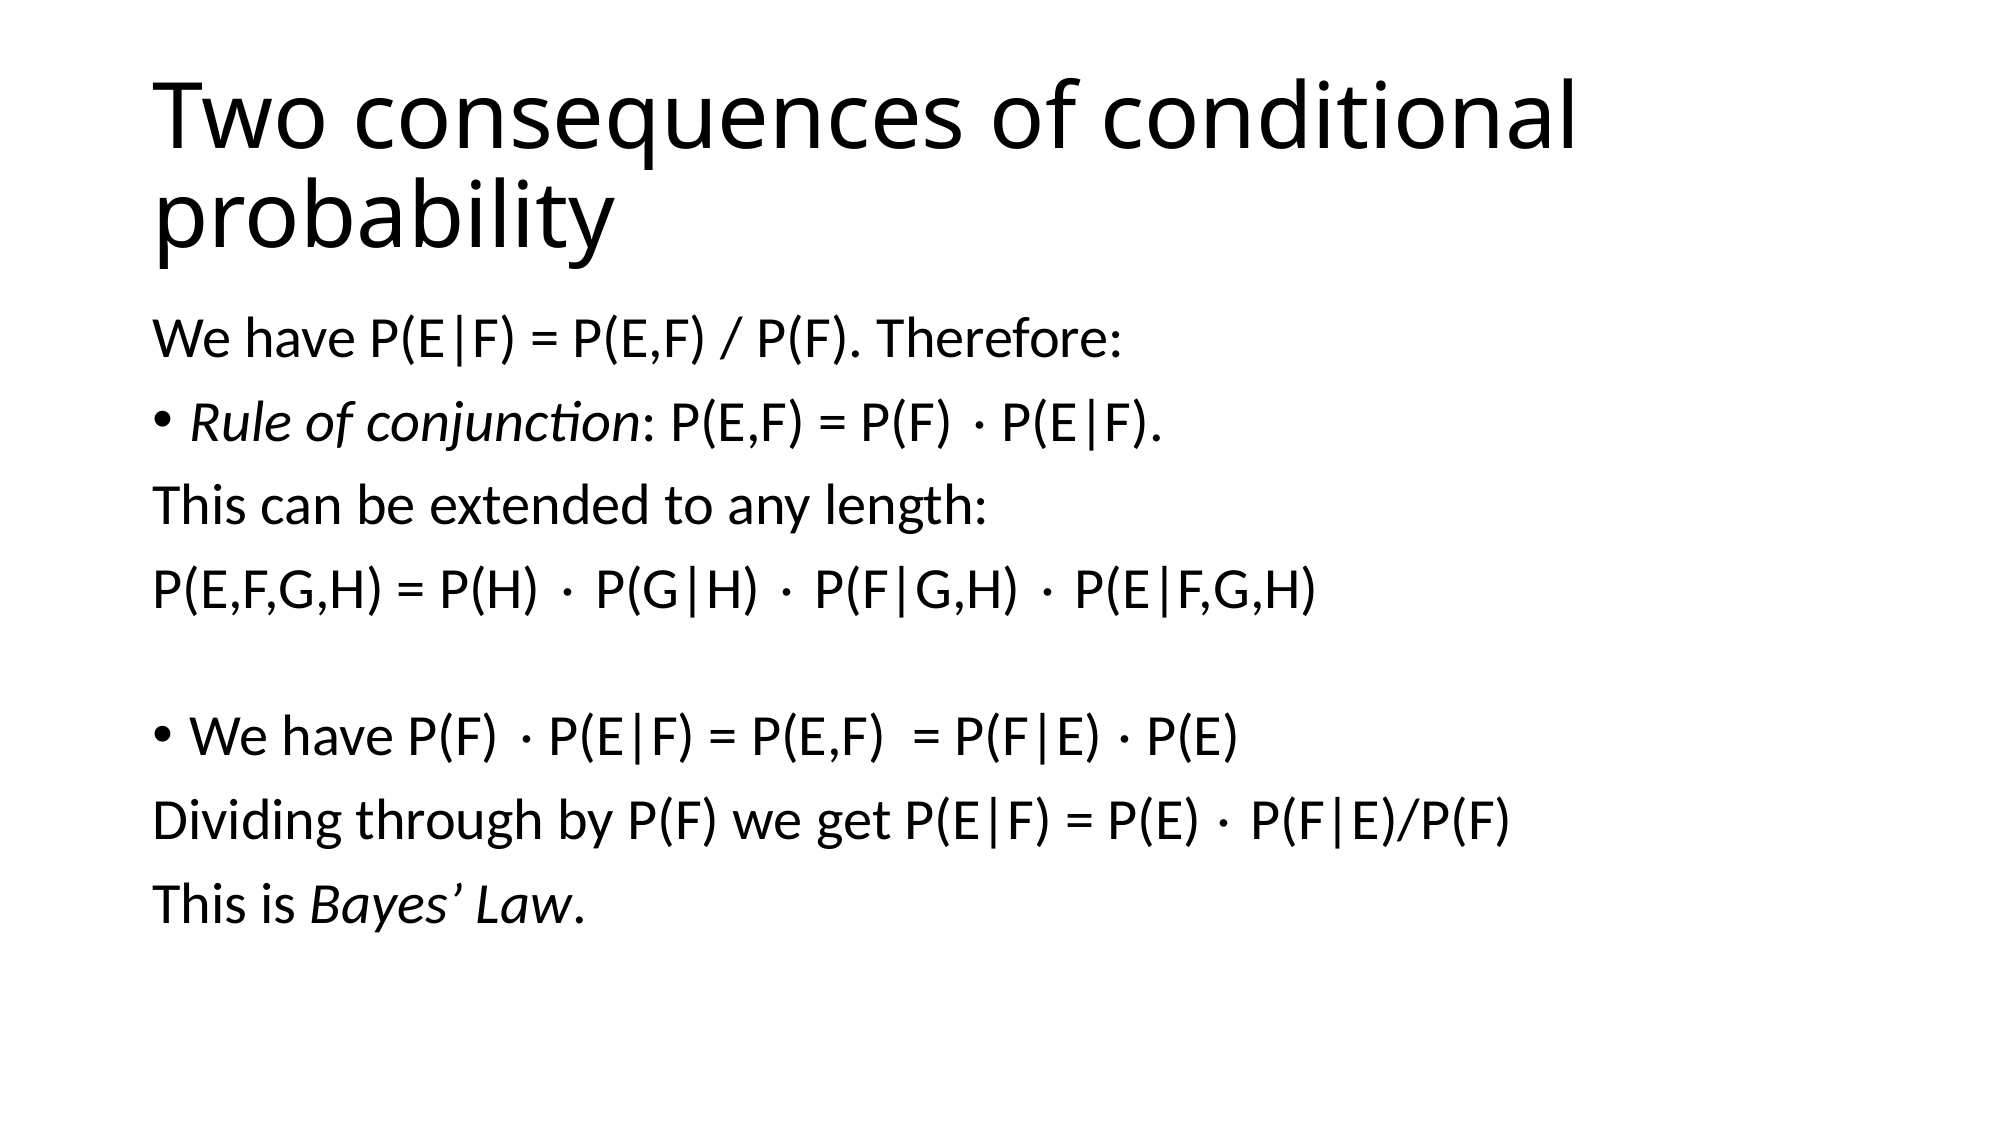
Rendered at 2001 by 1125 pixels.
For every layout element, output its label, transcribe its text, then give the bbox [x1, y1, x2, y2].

list We have P(E|F) = P(E,F) / P(F). Therefore: Rule of conjunction: P(E,F) = P(F) ⋅ P(E|F). This can be extended to any length: P(E,F,G,H) = P(H) ⋅ P(G|H) ⋅ P(F|G,H) ⋅ P(E|F,G,H) We have P(F) ⋅ P(E|F) = P(E,F) = P(F|E) ⋅ P(E) Dividing through by P(F) we get P(E|F) = P(E) ⋅ P(F|E)/P(F) This is Bayes’ Law. [137, 299, 1863, 1014]
title Two consequences of conditional probability [137, 59, 1863, 278]
